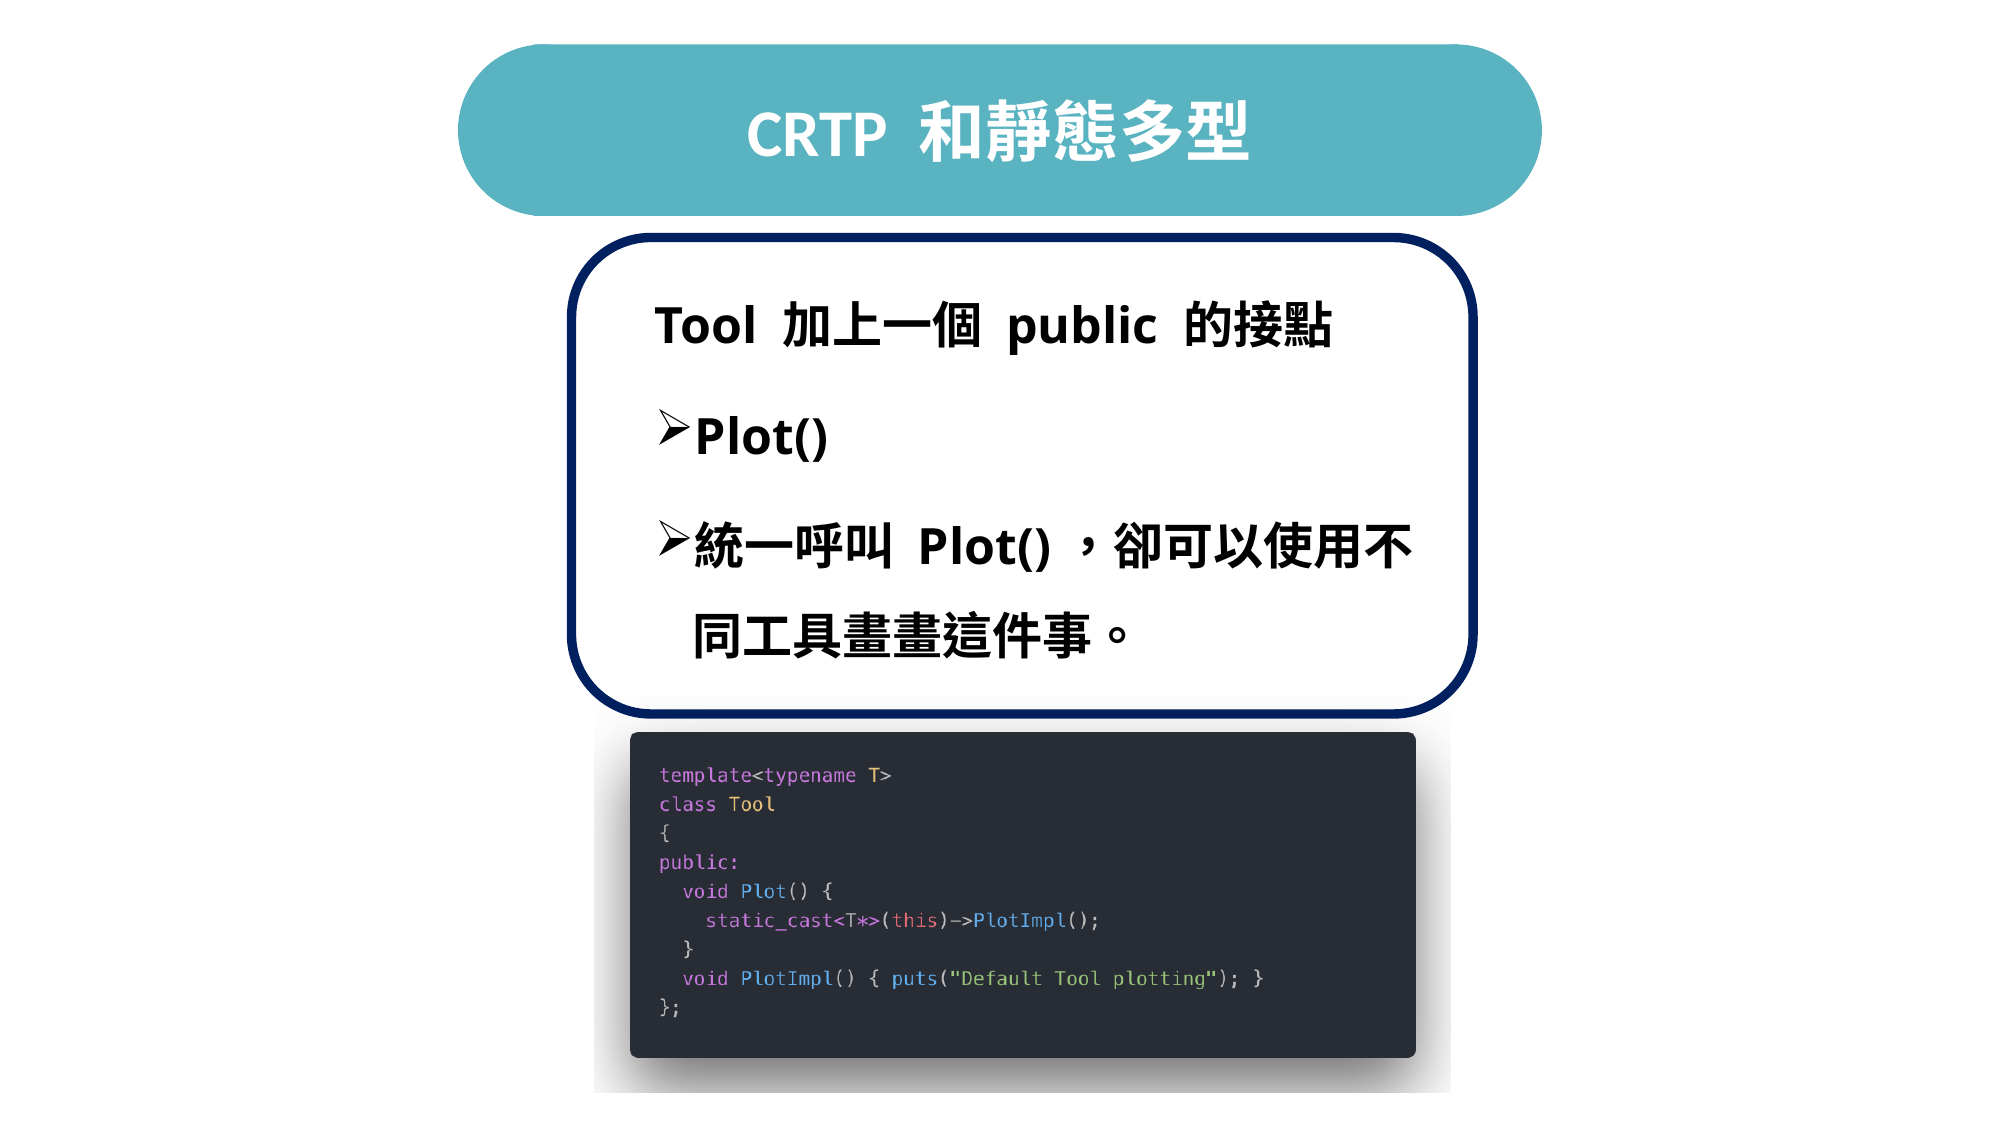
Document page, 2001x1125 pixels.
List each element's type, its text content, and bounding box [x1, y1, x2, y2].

text_box [570, 236, 1475, 696]
title CRTP 和靜態多型 [137, 44, 1863, 217]
text_box Tool 加上一個 public 的接點 Plot() 統一呼叫 Plot()，卻可以使用不同工具畫畫這件事。 [640, 255, 1435, 696]
picture [593, 696, 1451, 1093]
